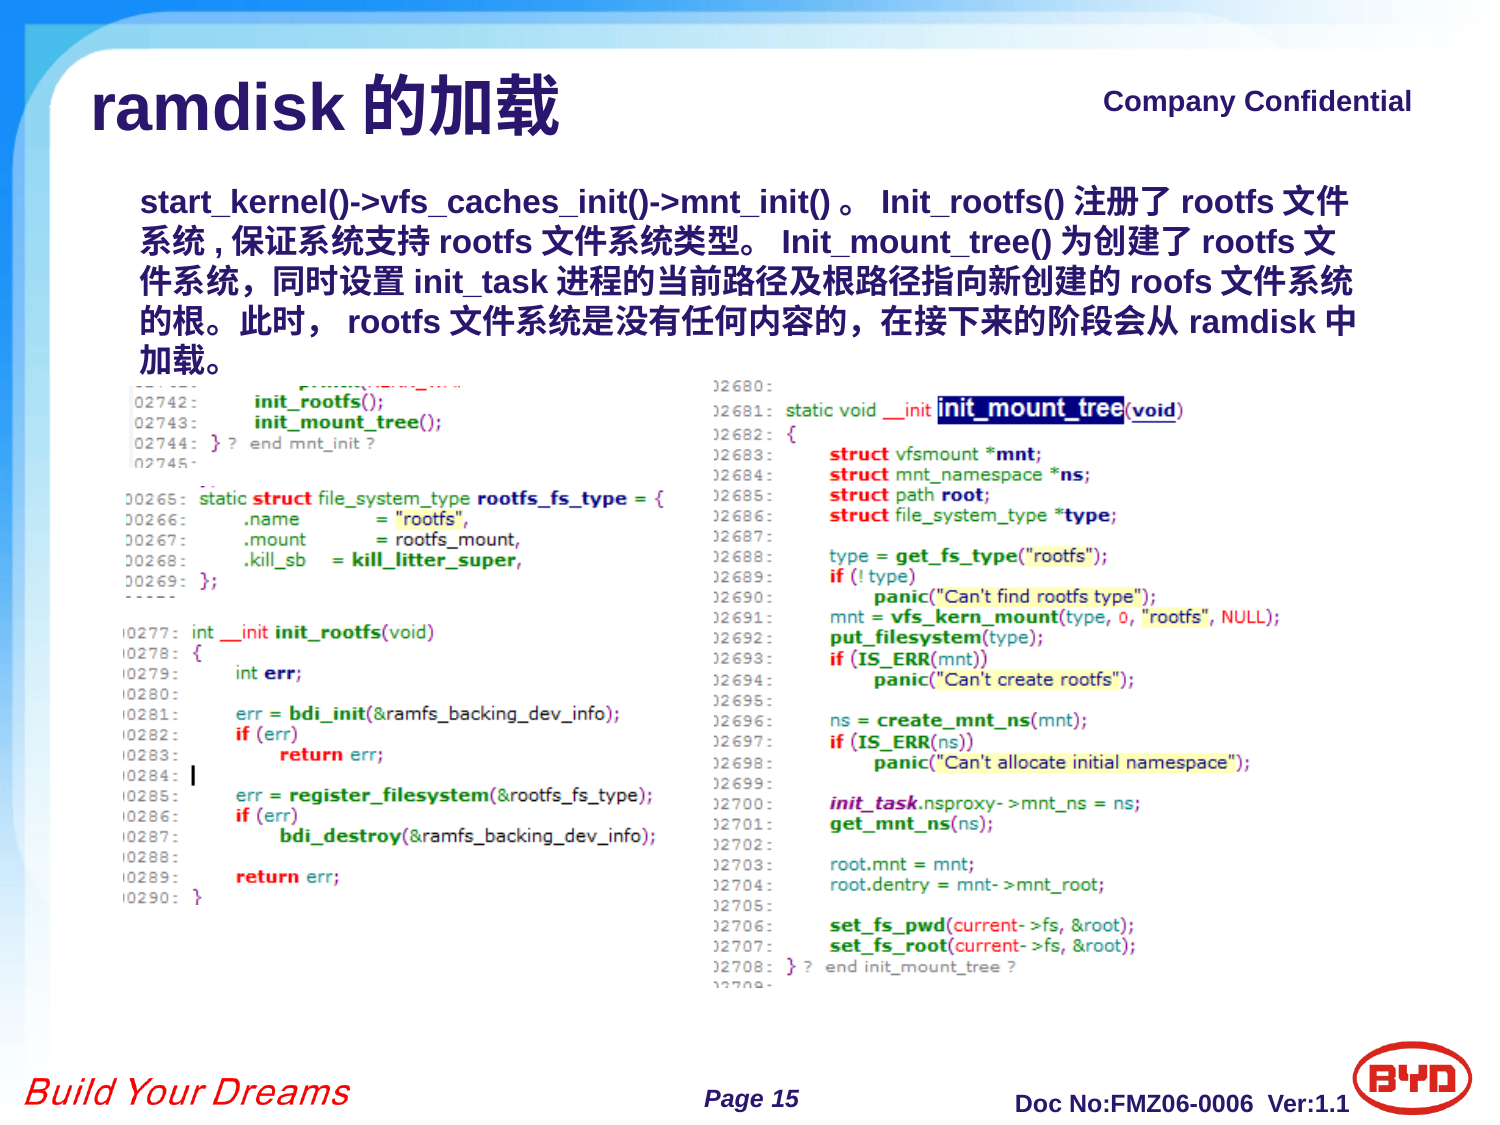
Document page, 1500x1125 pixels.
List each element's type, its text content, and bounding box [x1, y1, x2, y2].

picture [0, 0, 1500, 1125]
title ramdisk的加载 [74, 57, 1063, 151]
text_box start_kernel()->vfs_caches_init()->mnt_init()。Init_rootfs()注册了rootfs文件系统,保证系统支持rootfs文件系统类型。Init_mount_tree()为创建了rootfs文件系统，同时设置init_task进程的当前路径及根路径指向新创建的roofs文件系统的根。此时，rootfs文件系统是没有任何内容的，在接下来的阶段会从ramdisk中加载。 [125, 172, 1379, 387]
